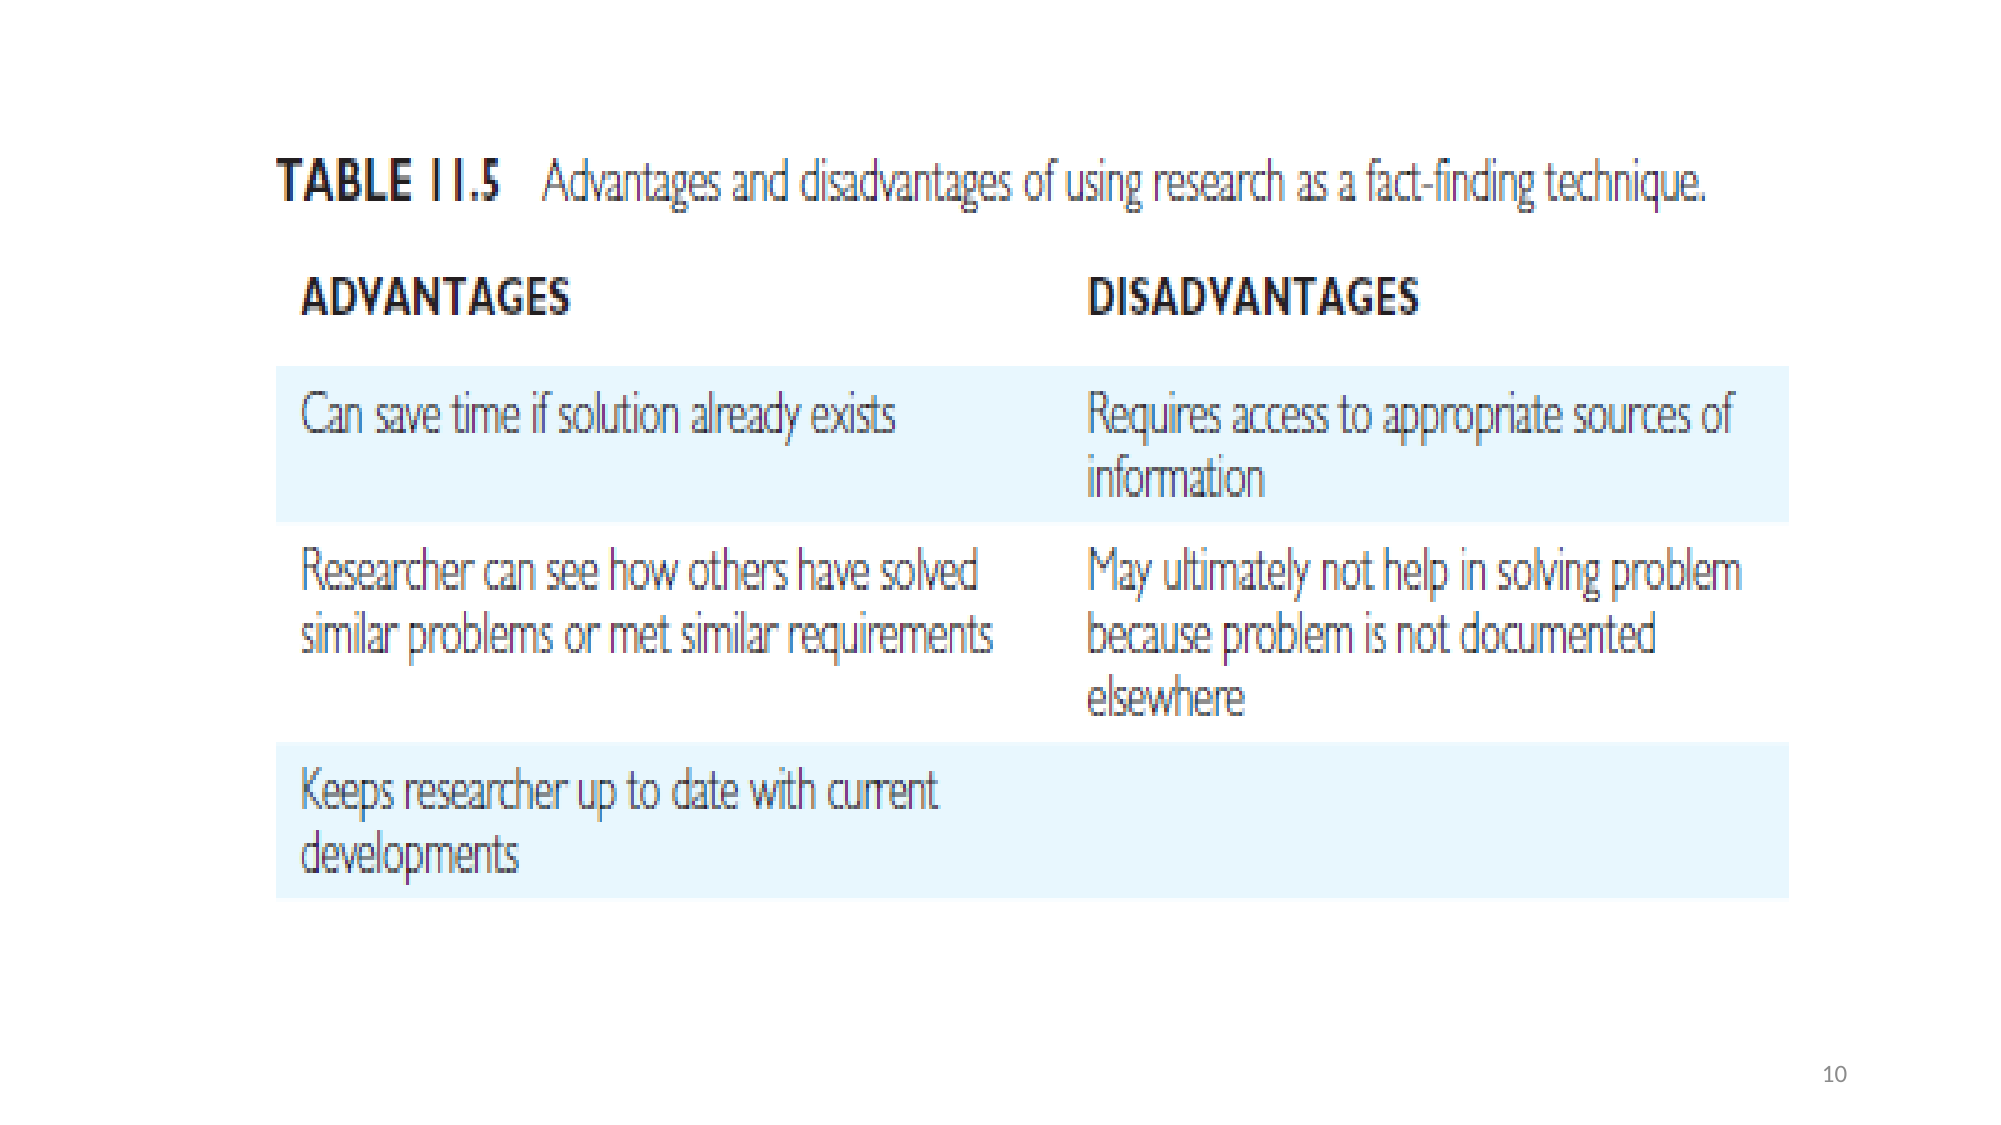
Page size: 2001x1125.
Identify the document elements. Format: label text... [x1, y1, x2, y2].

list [276, 142, 1789, 907]
slide_number 10 [1412, 1042, 1863, 1103]
